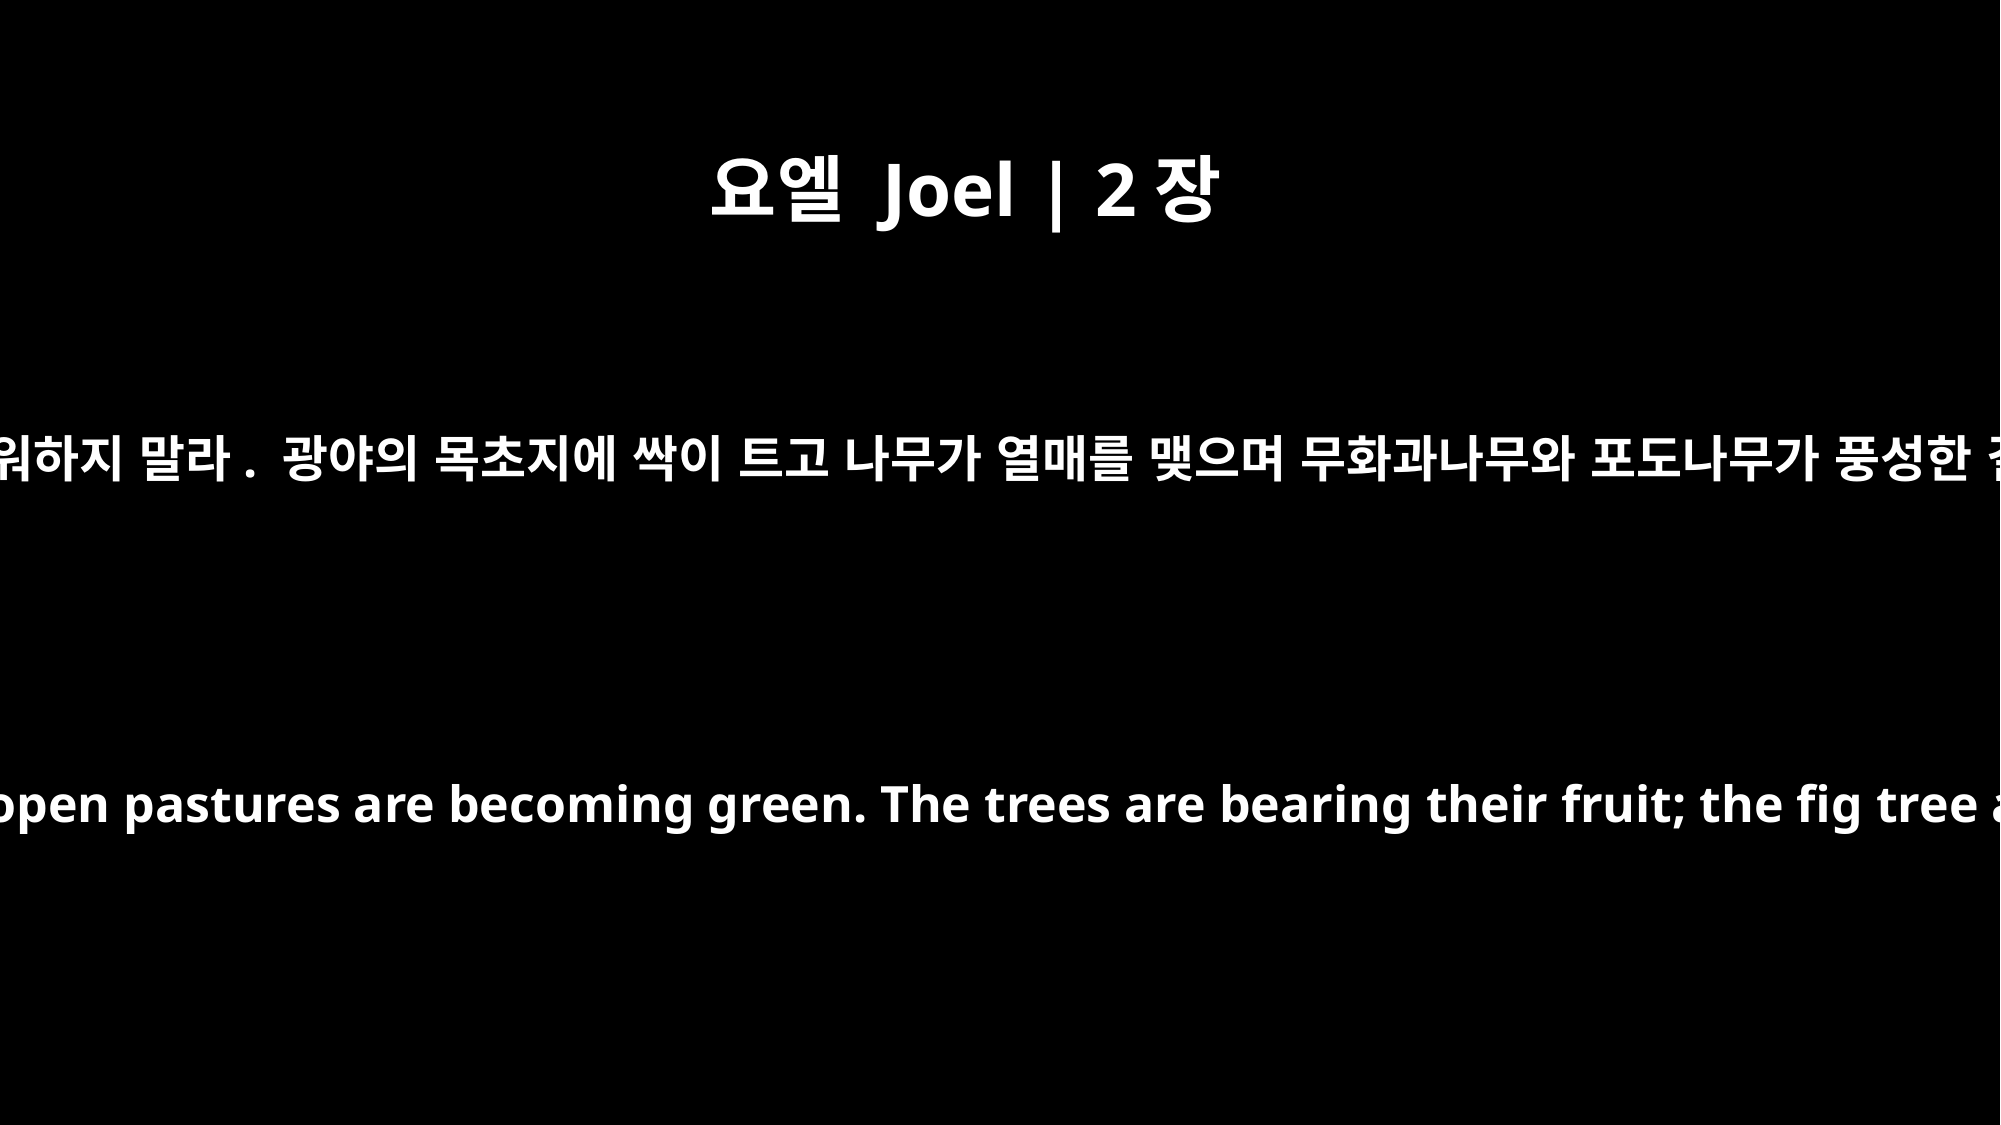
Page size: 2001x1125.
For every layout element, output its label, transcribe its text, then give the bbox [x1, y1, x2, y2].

text_box 요엘 Joel | 2장 [694, 136, 1237, 239]
text_box 22 들판의 짐승들아, 두려워하지 말라. 광야의 목초지에 싹이 트고 나무가 열매를 맺으며 무화과나무와 포도나무가 풍성한 결실을 맺을 것이다. [0, 359, 2000, 495]
text_box Be not afraid, O wild animals, for the open pastures are becoming green. The trees are bearing their fruit; the fig tree and the vine yield their riches. [0, 764, 2000, 840]
